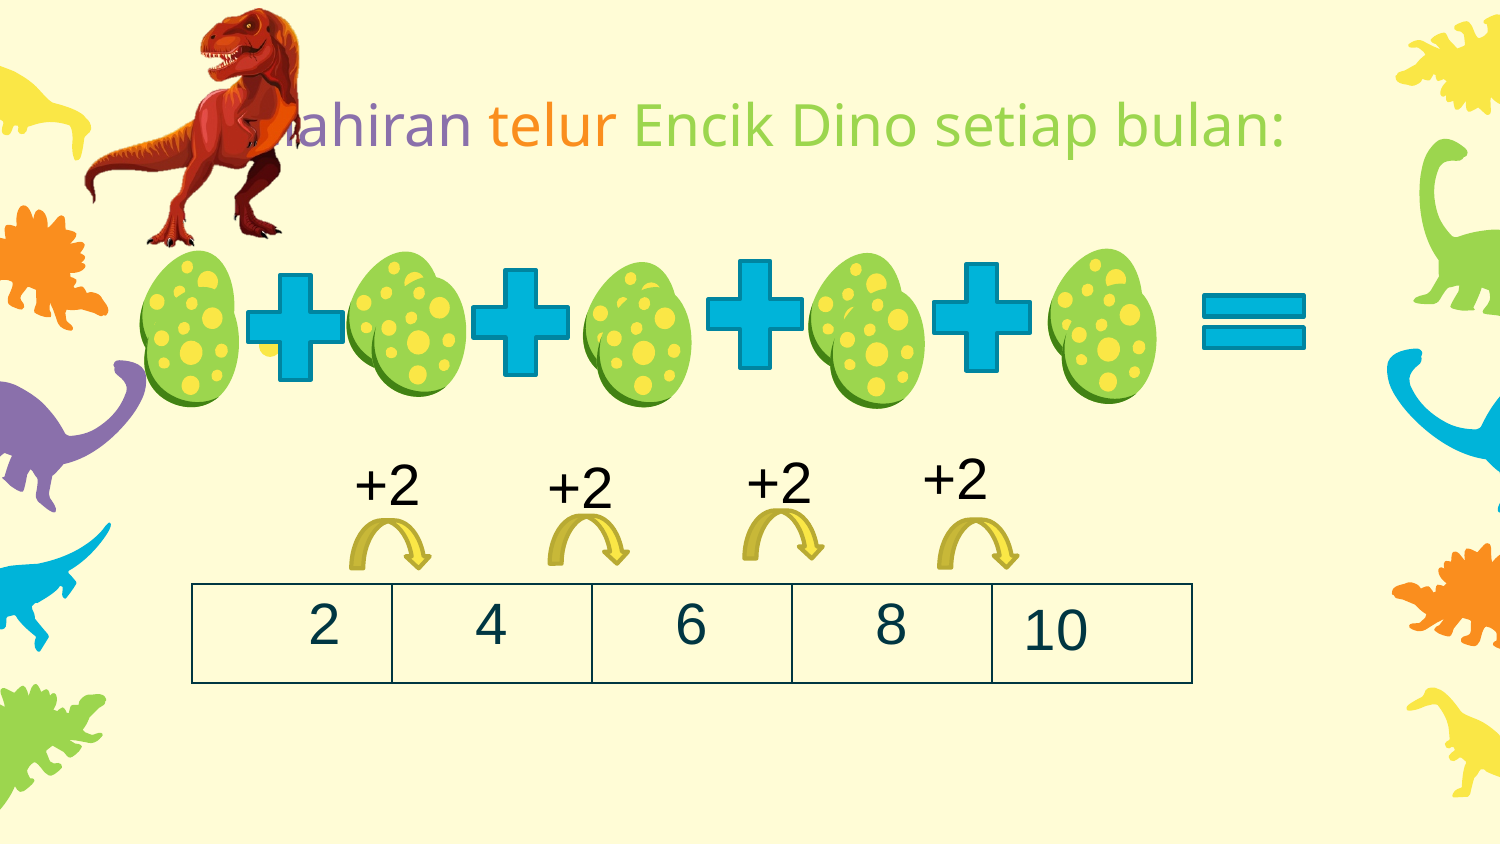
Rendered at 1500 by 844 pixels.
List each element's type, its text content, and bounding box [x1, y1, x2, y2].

text_box +2 [340, 439, 448, 525]
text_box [132, 250, 241, 289]
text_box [575, 261, 685, 383]
text_box 10 [1009, 584, 1104, 670]
picture [83, 7, 301, 262]
text_box [1202, 325, 1306, 350]
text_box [364, 276, 473, 398]
text_box [937, 519, 1020, 570]
text_box [259, 344, 278, 357]
text_box [391, 525, 432, 571]
text_box [706, 259, 795, 370]
text_box [598, 528, 630, 566]
text_box [937, 262, 1032, 373]
text_box [742, 523, 770, 561]
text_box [800, 252, 910, 374]
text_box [339, 251, 448, 373]
text_box [1202, 293, 1306, 319]
text_box +2 [907, 433, 1016, 519]
text_box [793, 523, 825, 561]
text_box [547, 528, 575, 566]
table_header 8 [793, 585, 991, 682]
table_header 4 [393, 585, 591, 682]
table_header 2 [193, 585, 391, 682]
table_header [993, 585, 1191, 682]
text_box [1054, 283, 1163, 405]
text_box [136, 286, 246, 408]
text_box +2 [731, 438, 840, 523]
text_box [251, 273, 334, 382]
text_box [822, 288, 932, 410]
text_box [589, 286, 698, 408]
text_box [349, 525, 385, 571]
title Kelahiran telur Encik Dino setiap bulan: [305, 72, 1382, 167]
table_header 6 [593, 585, 791, 682]
text_box +2 [532, 442, 641, 528]
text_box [1040, 248, 1149, 370]
text_box [478, 268, 570, 377]
